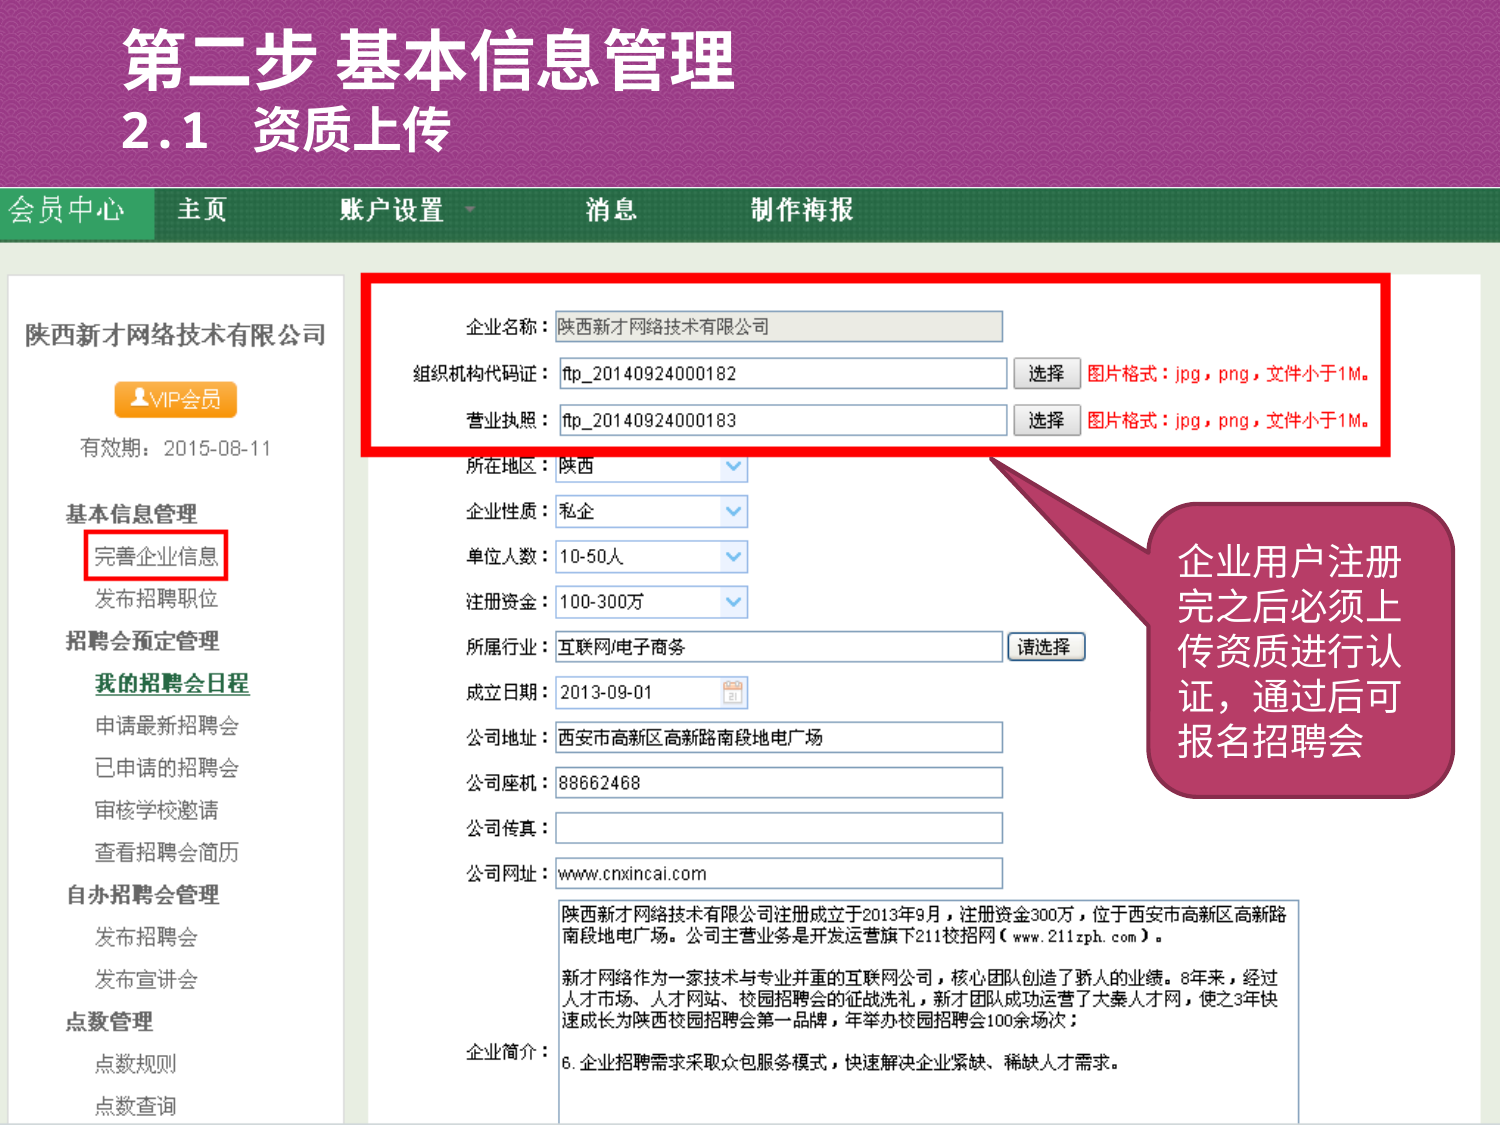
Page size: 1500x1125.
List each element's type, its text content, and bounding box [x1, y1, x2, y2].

text_box 第二步 基本信息管理 2.1 资质上传 [105, 11, 903, 167]
picture [0, 186, 1500, 1125]
